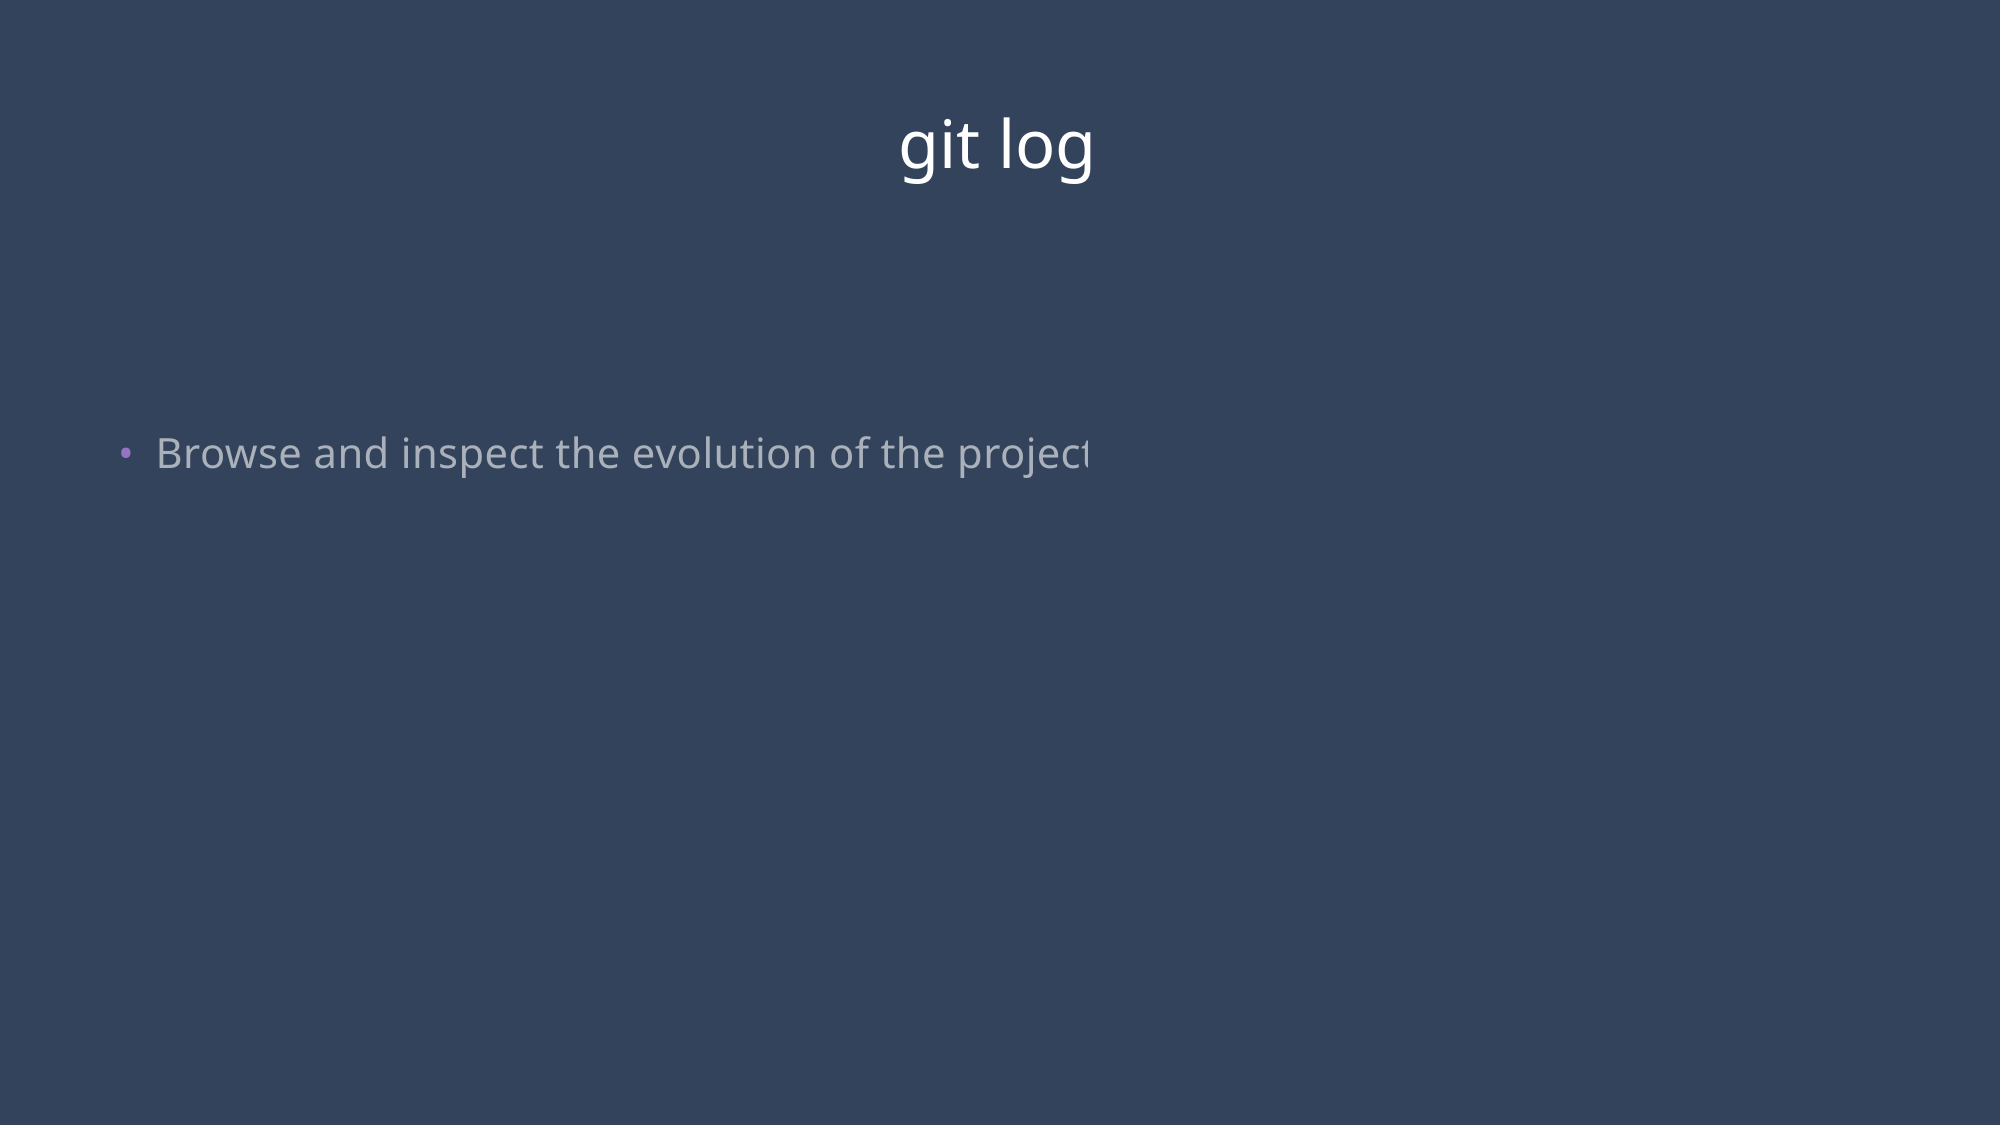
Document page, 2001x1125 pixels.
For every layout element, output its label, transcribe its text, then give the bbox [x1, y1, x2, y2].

title git log [118, 101, 1878, 344]
list Browse and inspect the evolution of the project. [118, 416, 1878, 947]
